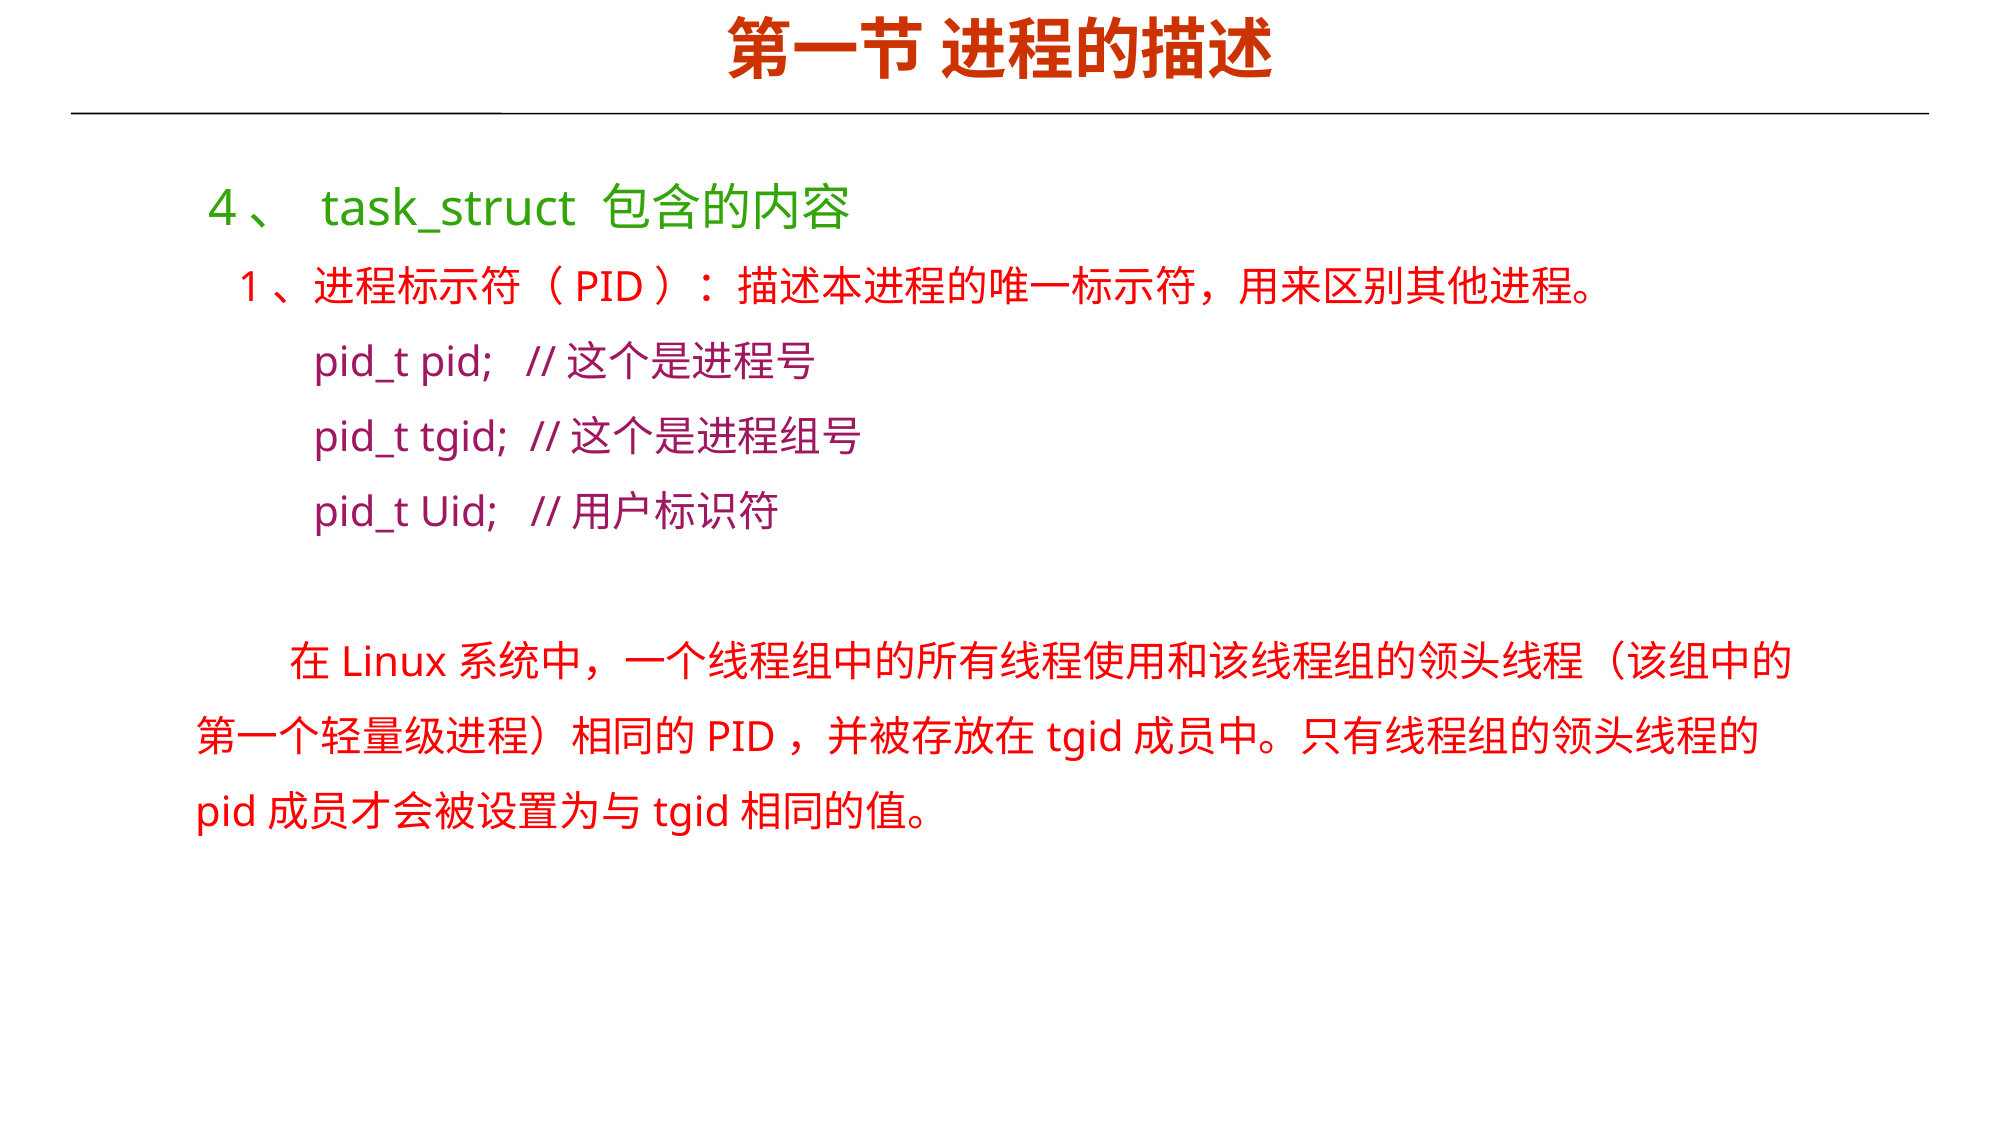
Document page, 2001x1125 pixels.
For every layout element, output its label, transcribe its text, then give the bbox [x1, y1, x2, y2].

text_box 第一节 进程的描述 [324, 45, 1675, 137]
text_box 4、 task_struct 包含的内容 1、进程标⽰符（PID）：描述本进程的唯⼀标⽰符，⽤来区别其他进程。 pid_t pid; //这个是进程号 pid_t tgid; //这个是进程组号 pid_t Uid; //用户标识符 在Linux系统中，一个线程组中的所有线程使用和该线程组的领头线程（该组中的第一个轻量级进程）相同的PID，并被存放在tgid成员中。只有线程组的领头线程的pid成员才会被设置为与tgid相同的值。 [180, 137, 1820, 918]
